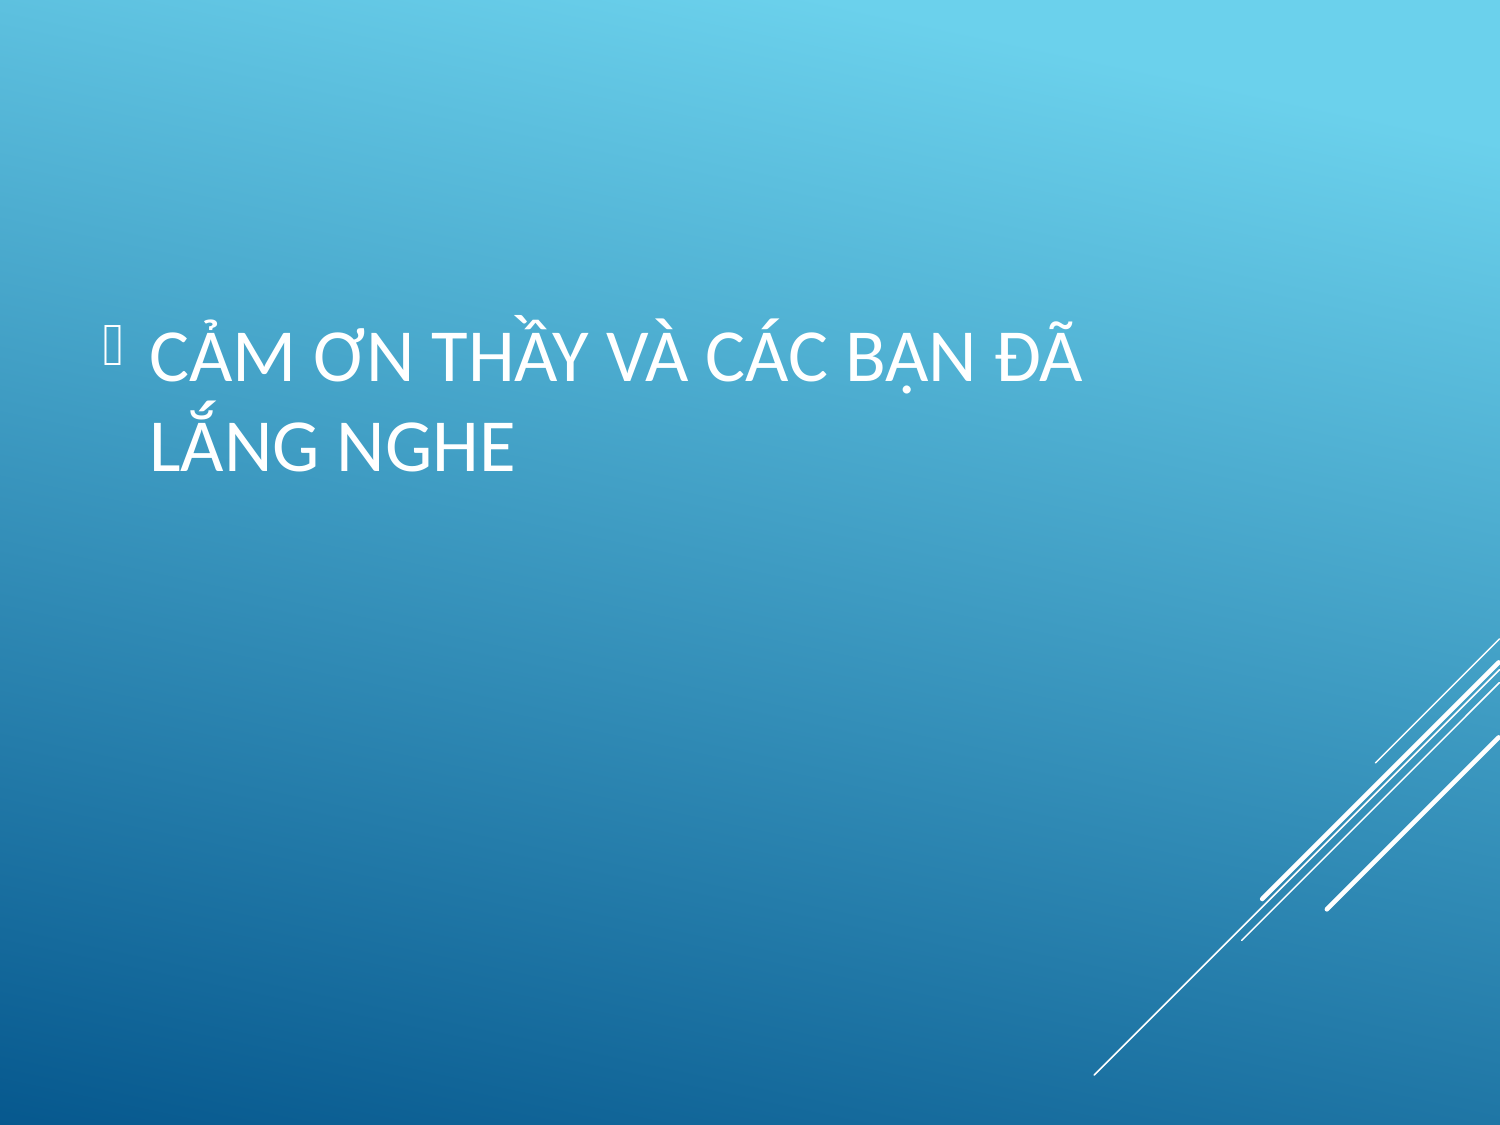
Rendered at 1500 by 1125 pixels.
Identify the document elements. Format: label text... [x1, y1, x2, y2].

list CẢM ƠN THẦY VÀ CÁC BẠN ĐÃ LẮNG NGHE [87, 87, 1163, 706]
